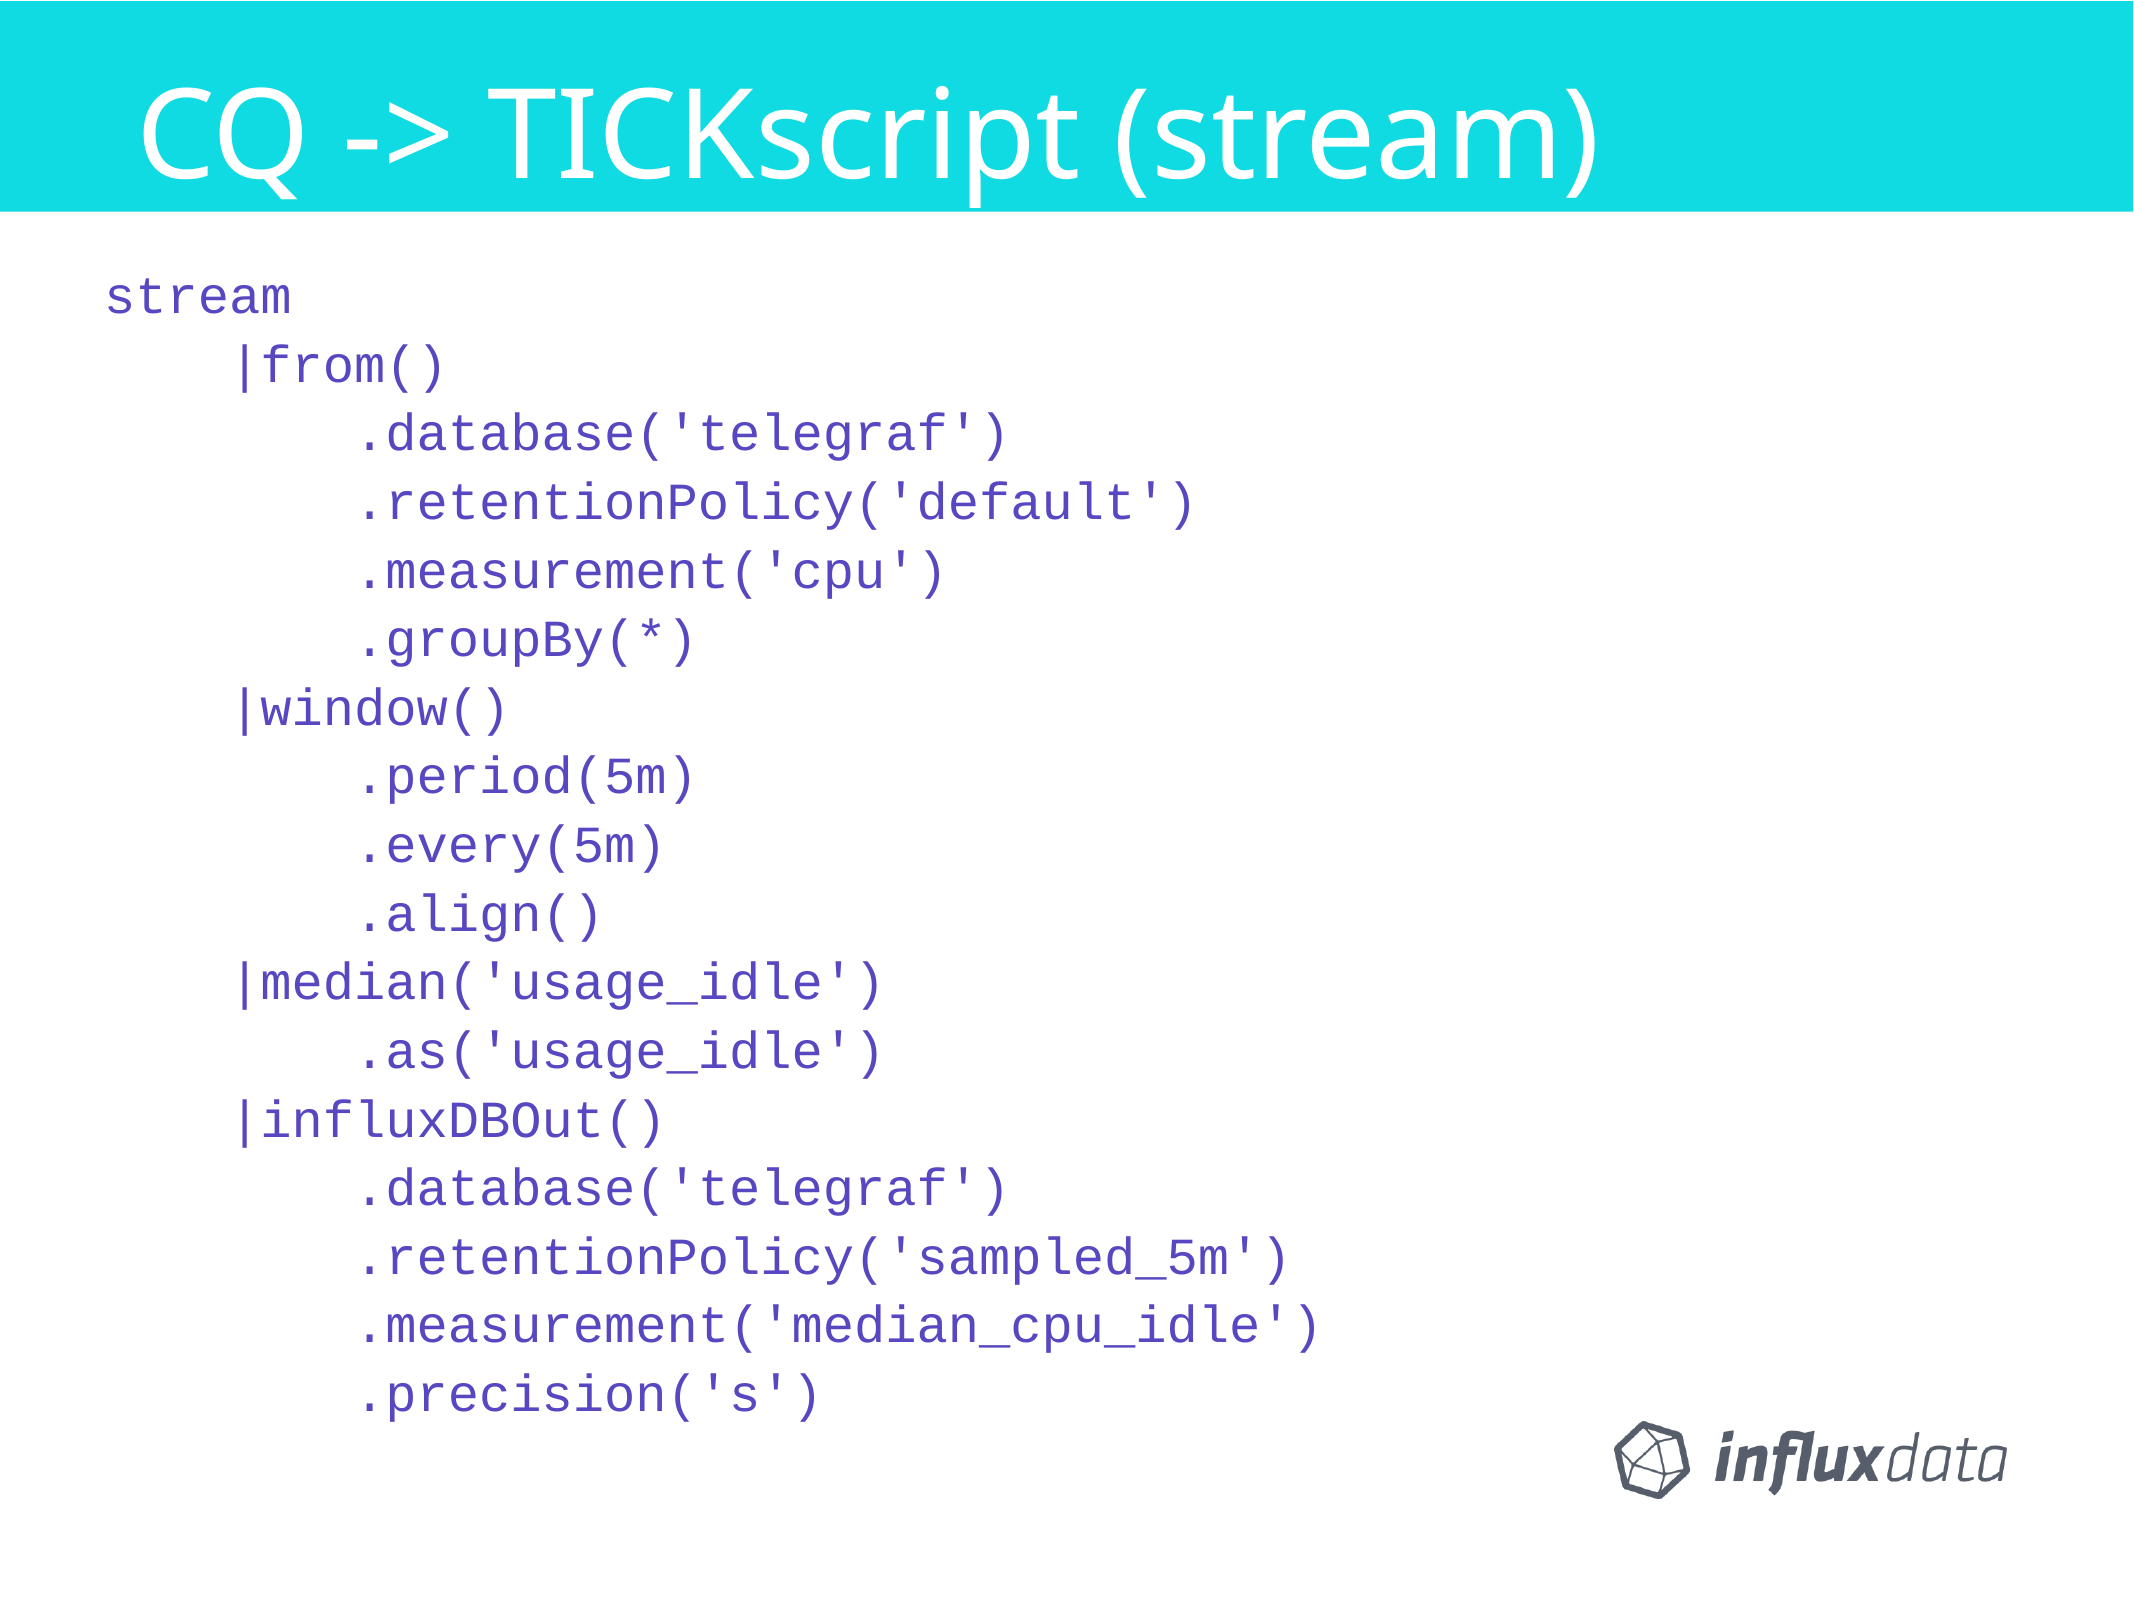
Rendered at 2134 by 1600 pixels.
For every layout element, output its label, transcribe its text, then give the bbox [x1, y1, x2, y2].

text_box stream |from() .database('telegraf') .retentionPolicy('default') .measurement('cpu') .groupBy(*) |window() .period(5m) .every(5m) .align() |median('usage_idle') .as('usage_idle') |influxDBOut() .database('telegraf') .retentionPolicy('sampled_5m') .measurement('median_cpu_idle') .precision('s') [95, 223, 1365, 1431]
text_box CQ -> TICKscript (stream) [0, 1, 2134, 212]
picture [1613, 1421, 2007, 1499]
